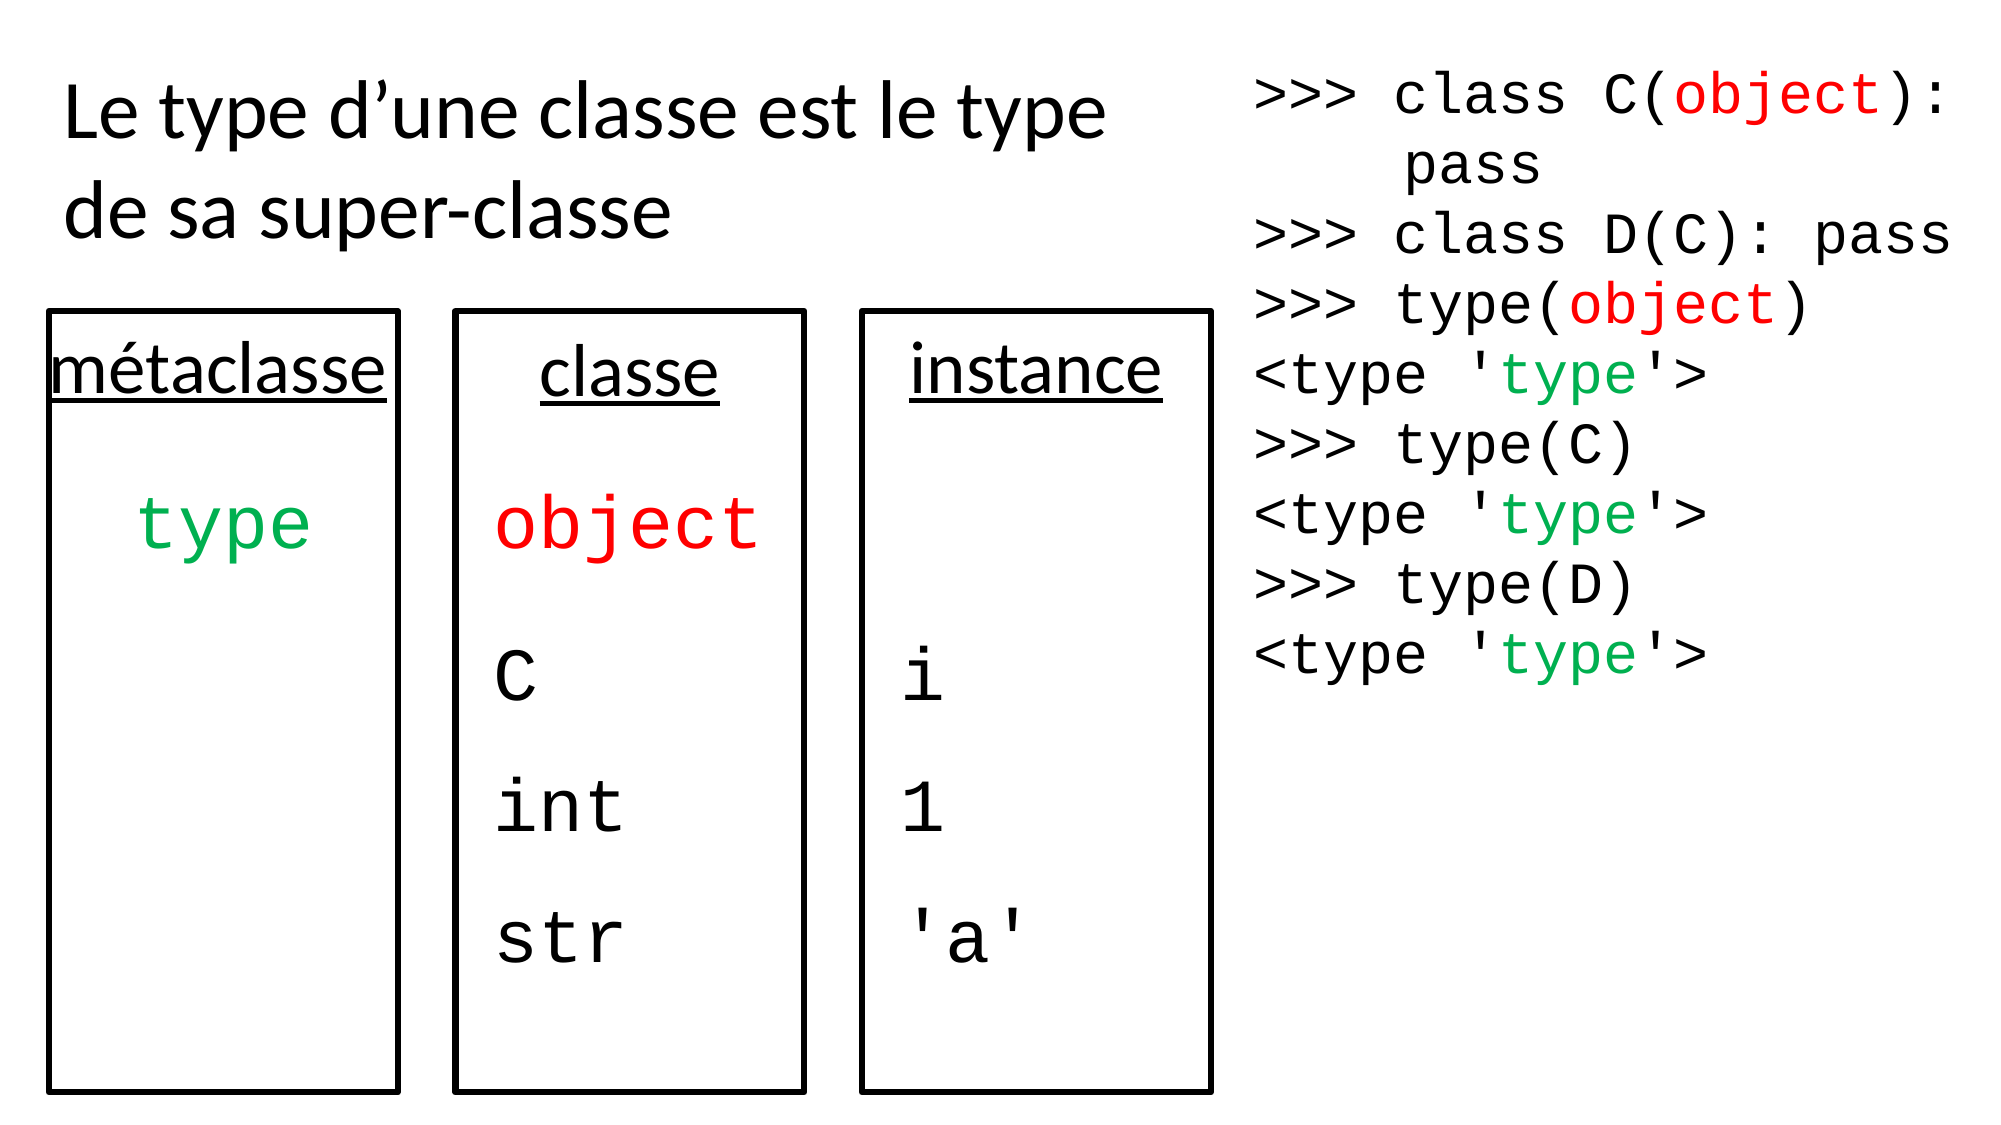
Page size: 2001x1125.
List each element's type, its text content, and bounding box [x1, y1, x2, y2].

text_box object [478, 466, 781, 571]
text_box classe [440, 313, 820, 419]
text_box Le type d’une classe est le type de sa super-classe [48, 47, 1211, 263]
text_box C [478, 618, 781, 724]
text_box int [478, 749, 781, 854]
text_box [455, 419, 805, 1093]
text_box instance [861, 311, 1211, 416]
text_box type [72, 466, 375, 571]
text_box [48, 416, 398, 1093]
text_box i [885, 618, 1188, 724]
text_box 1 [885, 749, 1188, 854]
text_box 'a' [885, 880, 1188, 985]
text_box str [478, 880, 781, 985]
text_box [861, 416, 1211, 1093]
text_box métaclasse [34, 311, 413, 416]
text_box >>> class C(object): pass >>> class D(C): pass >>> type(object) <type 'type'> >>> type(C) <type 'type'> >>> type(D) <type 'type'> [1238, 47, 2000, 693]
